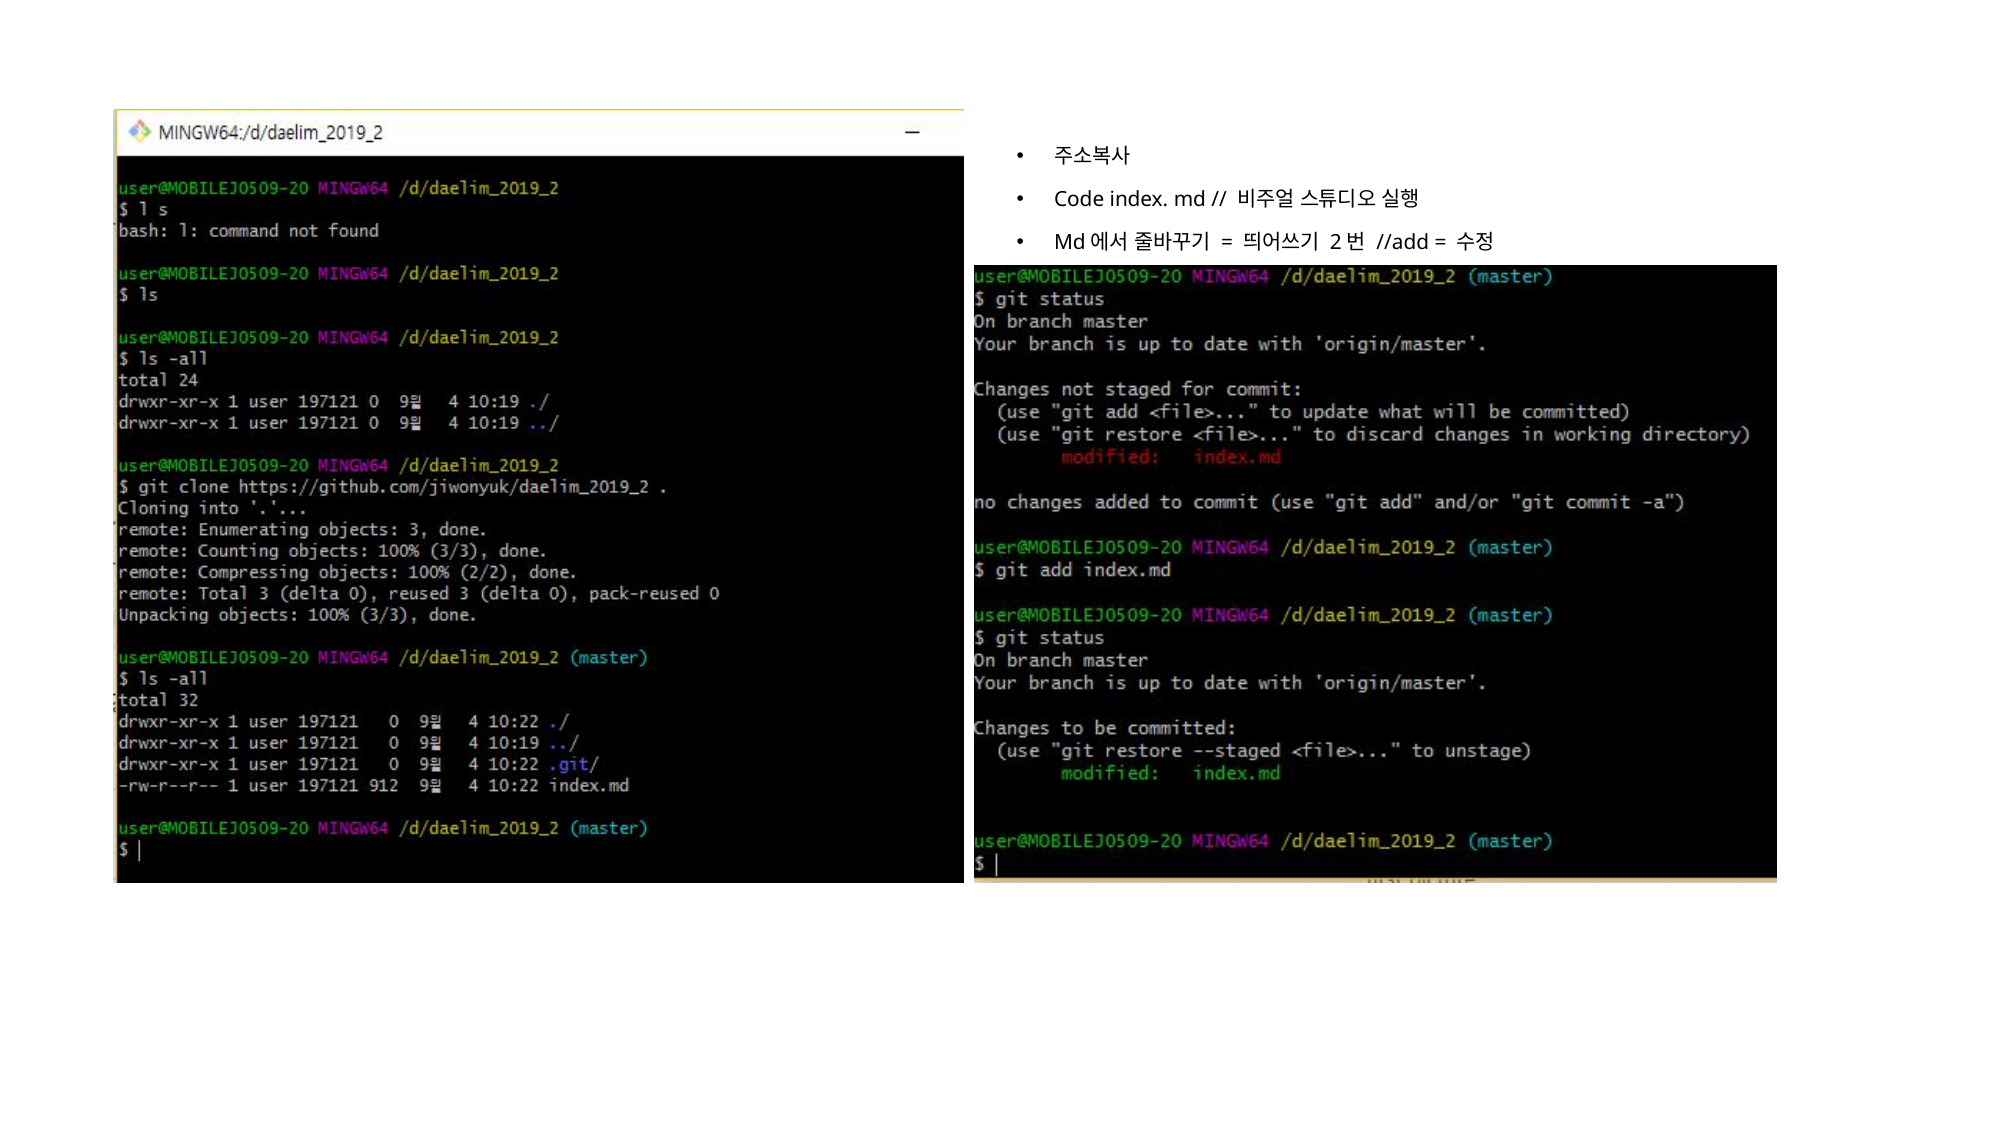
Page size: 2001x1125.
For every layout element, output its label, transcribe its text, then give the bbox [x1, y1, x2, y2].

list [113, 109, 964, 883]
picture [974, 265, 1777, 883]
list 주소복사 Code index. md // 비주얼 스튜디오 실행 Md에서 줄바꾸기 = 띄어쓰기 2번 //add = 수정 [1001, 137, 1852, 954]
